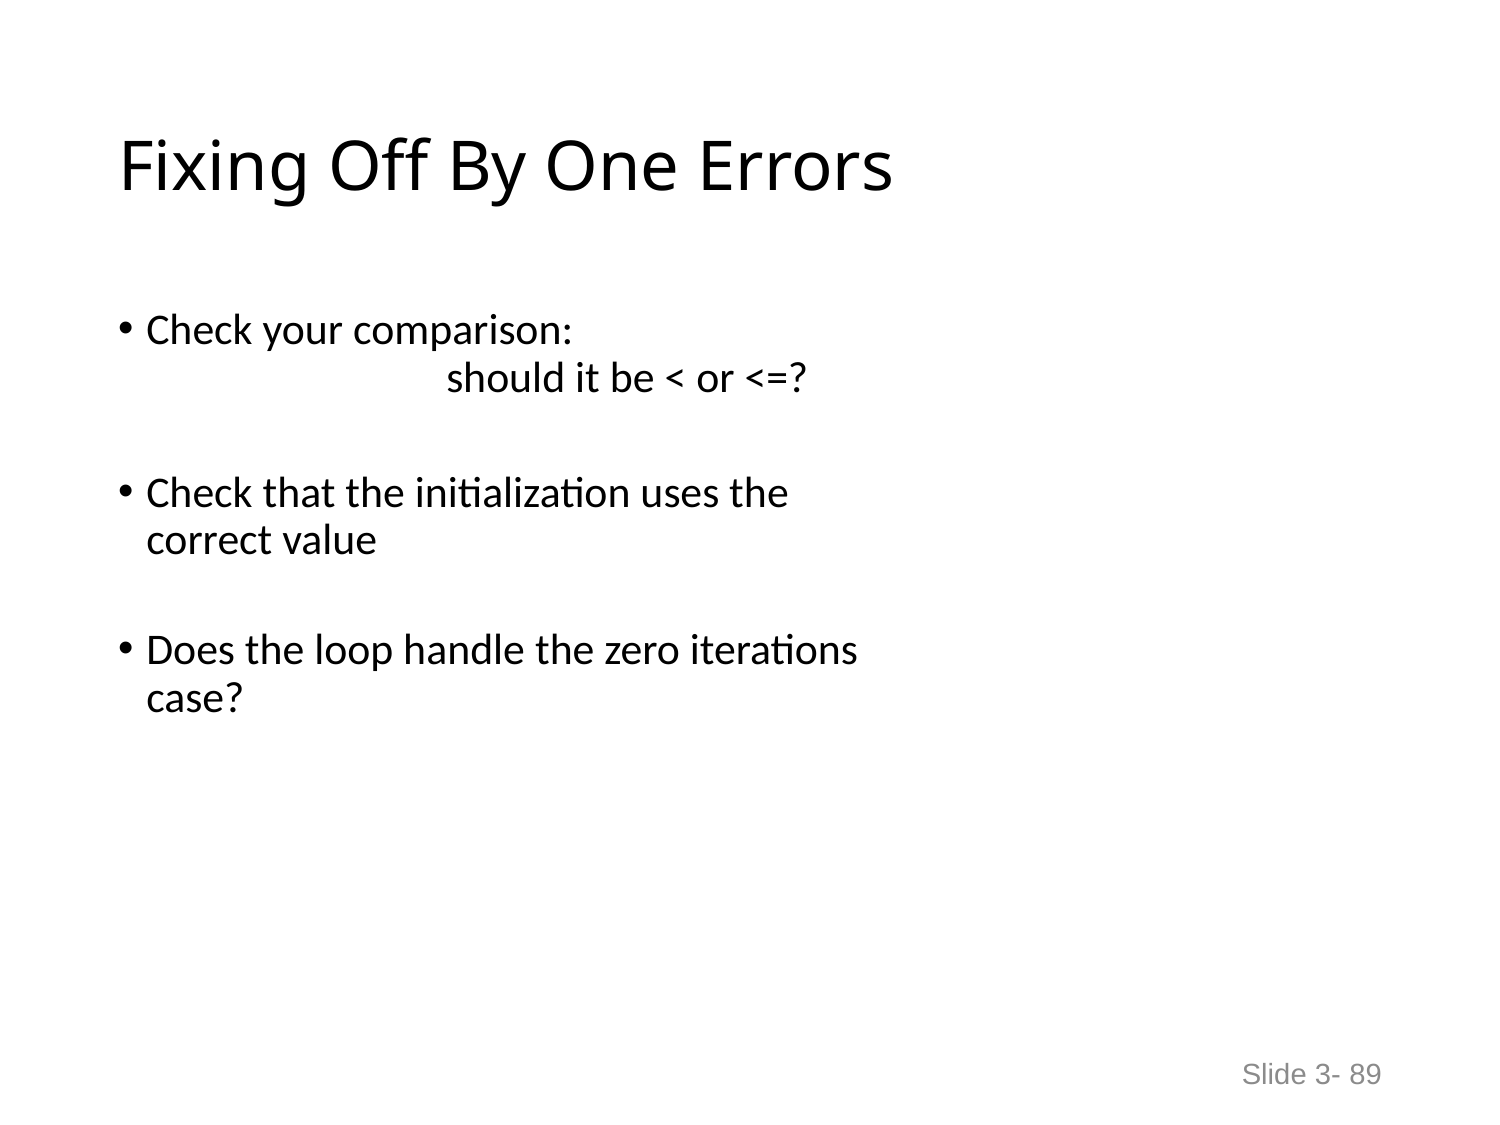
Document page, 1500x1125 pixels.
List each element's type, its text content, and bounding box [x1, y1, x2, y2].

list Check your comparison: should it be < or <=? Check that the initialization uses the correct value Does the loop handle the zero iterations case? [103, 299, 1397, 1014]
slide_number Slide 3- 89 [1059, 1042, 1397, 1103]
title Fixing Off By One Errors [103, 59, 1397, 278]
